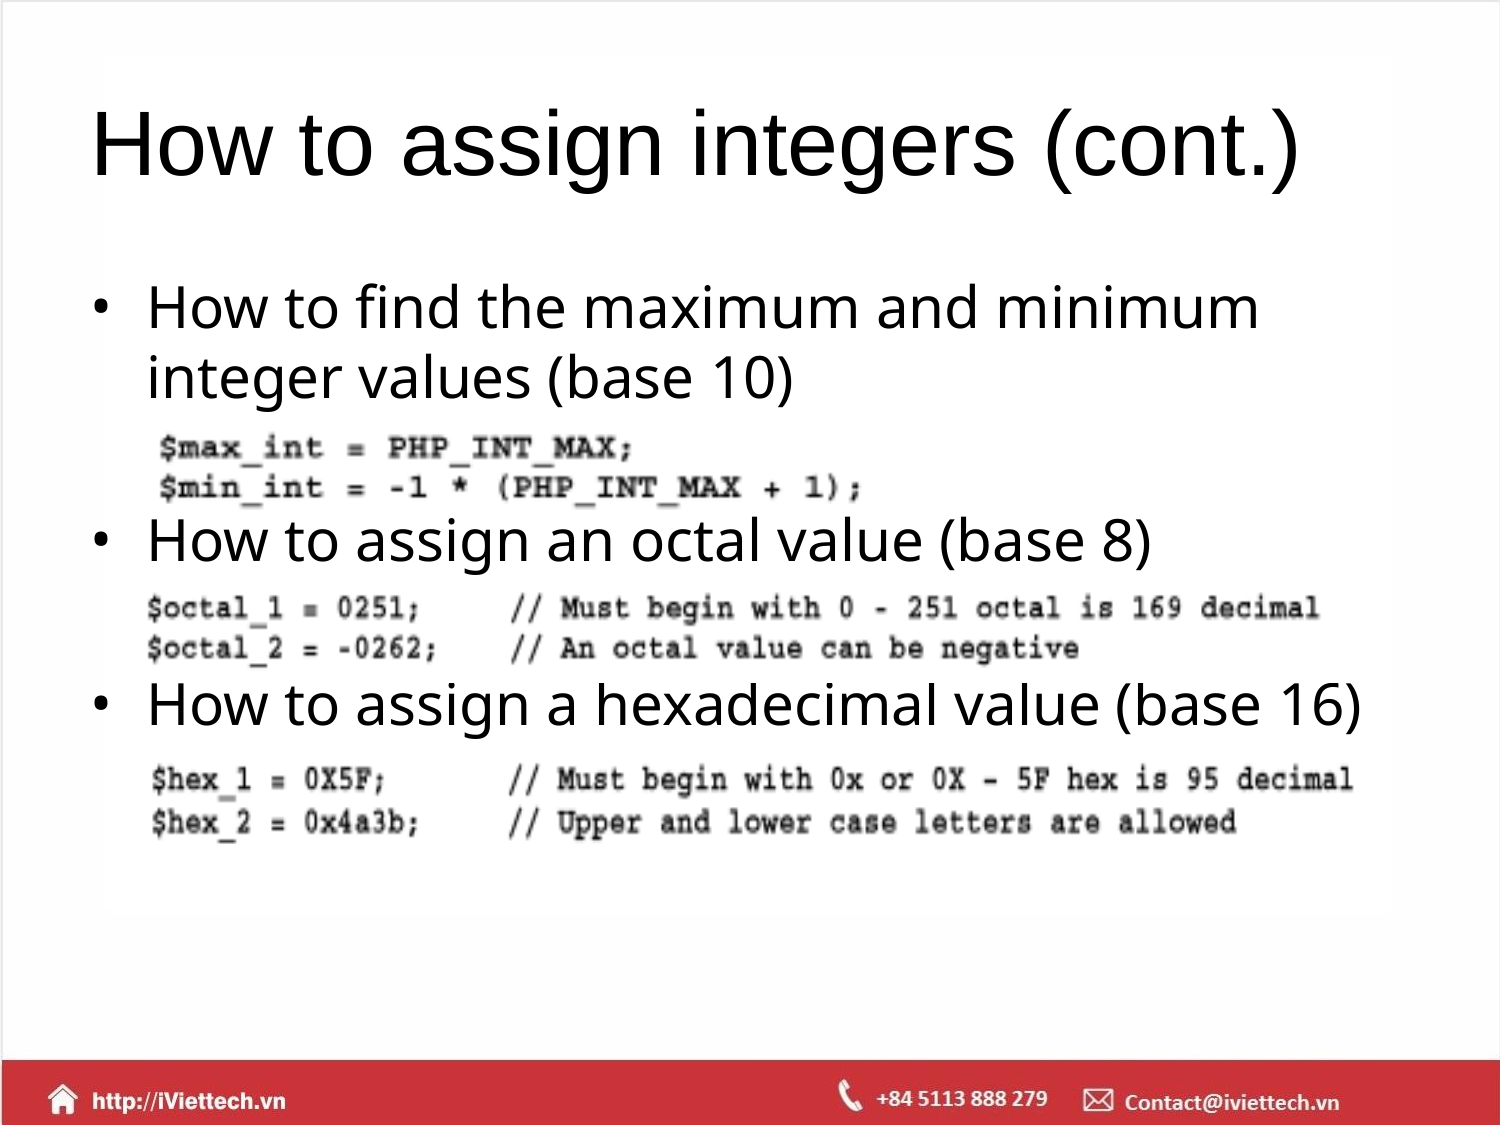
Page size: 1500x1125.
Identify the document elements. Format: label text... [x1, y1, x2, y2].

picture [0, 0, 1500, 1125]
list How to find the maximum and minimum integer values (base 10) How to assign an octal value (base 8) How to assign a hexadecimal value (base 16) [75, 262, 1425, 1005]
title How to assign integers (cont.) [75, 45, 1425, 233]
